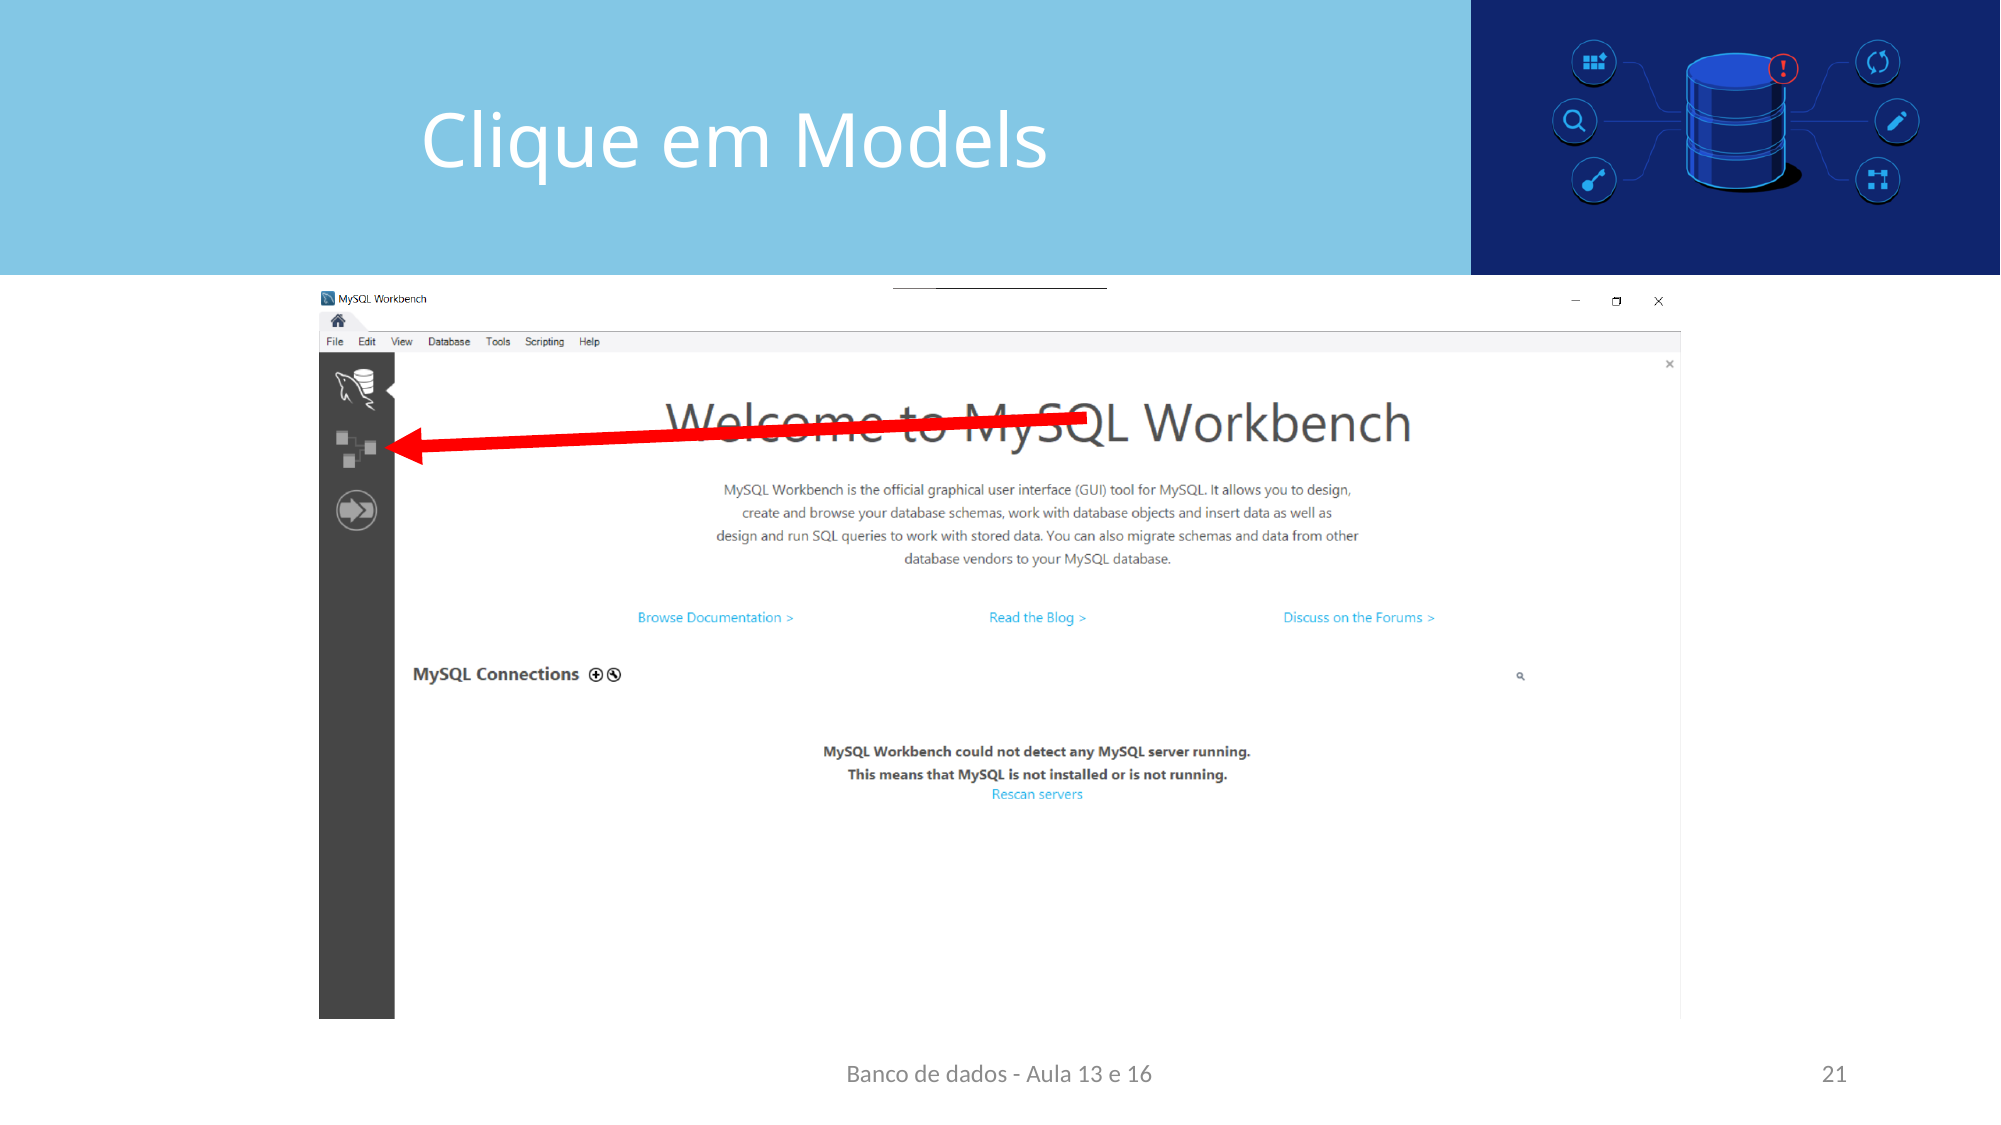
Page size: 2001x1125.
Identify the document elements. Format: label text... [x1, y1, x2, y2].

picture [1471, 0, 2000, 275]
text_box Clique em Models [0, 0, 1472, 276]
slide_number 21 [1412, 1042, 1863, 1103]
footer Banco de dados - Aula 13 e 16 [662, 1042, 1338, 1103]
picture [319, 288, 1681, 1019]
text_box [384, 417, 1087, 448]
